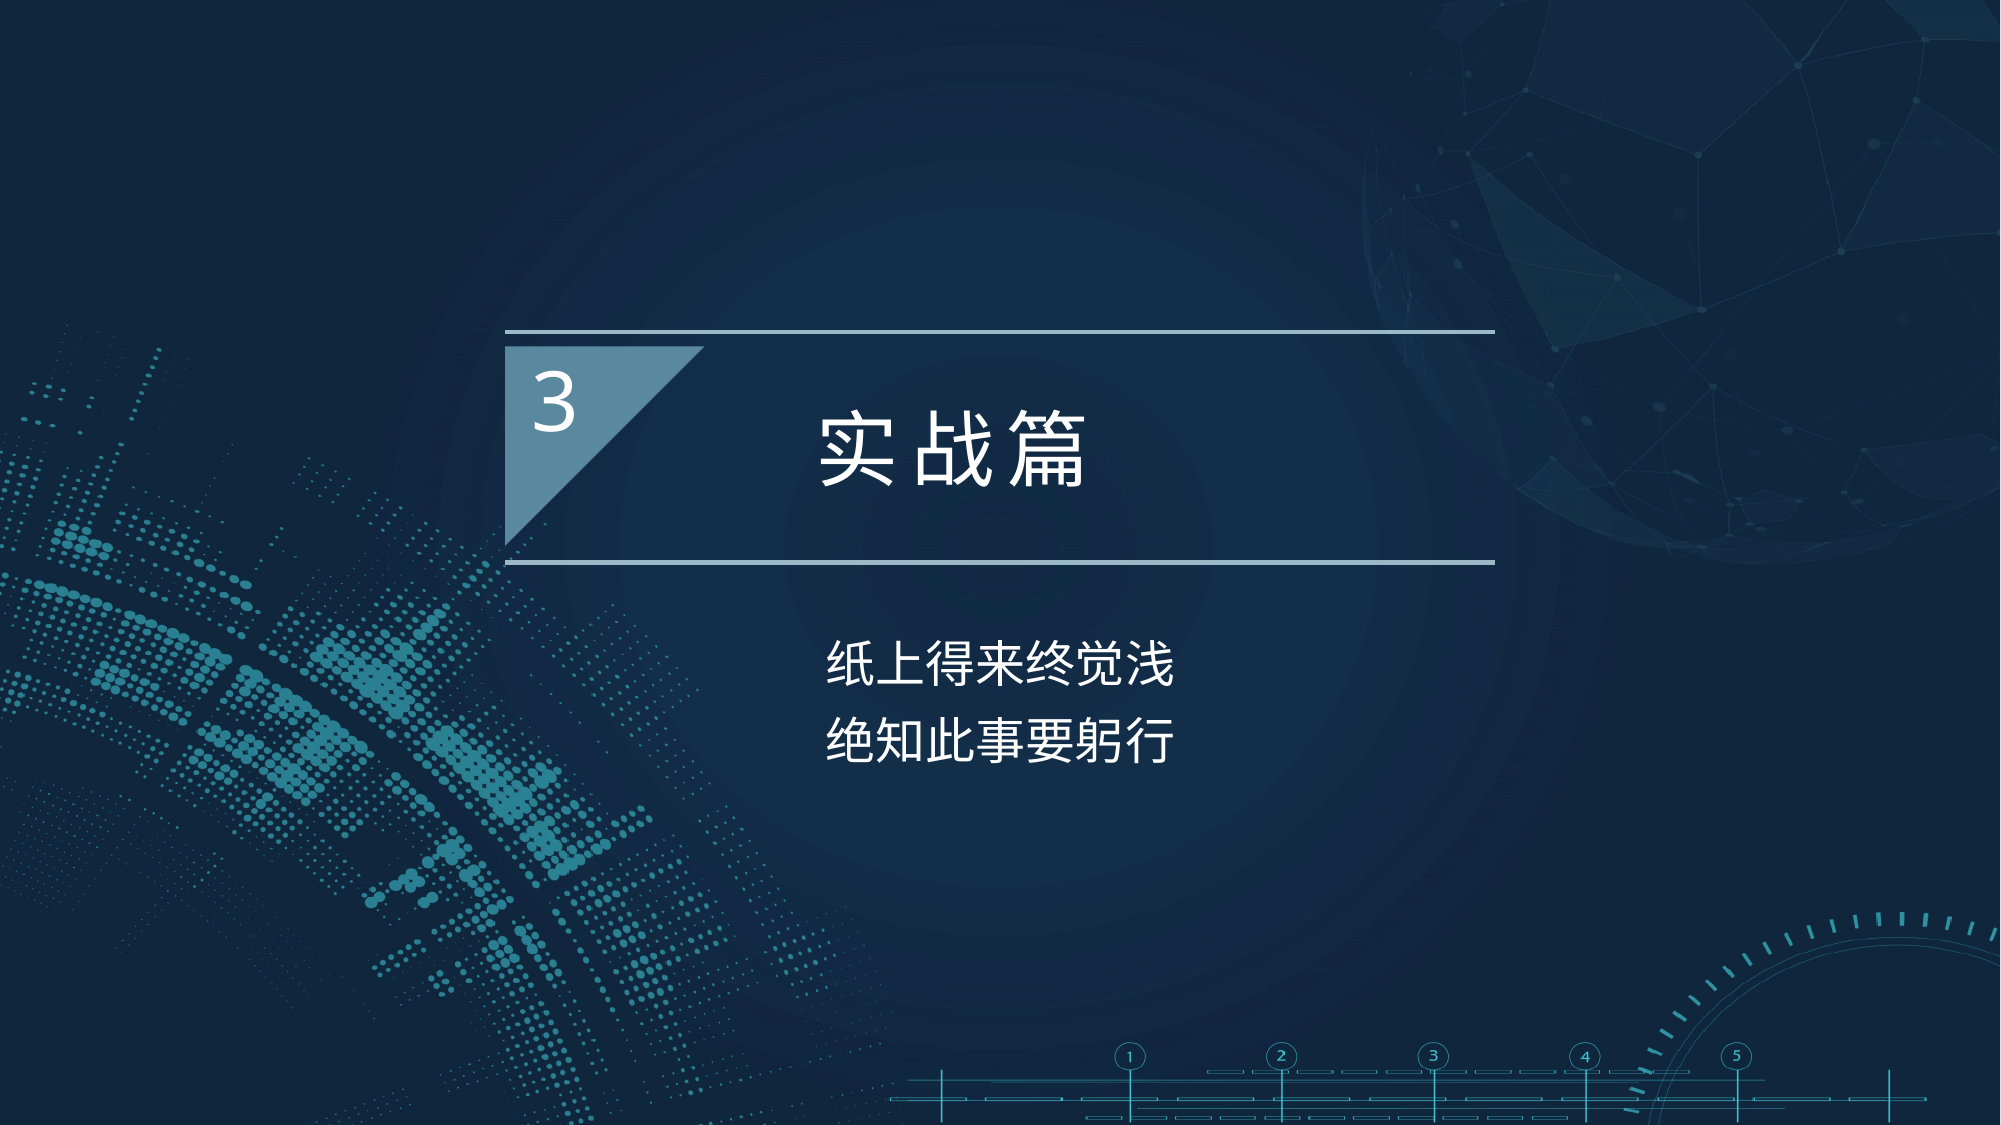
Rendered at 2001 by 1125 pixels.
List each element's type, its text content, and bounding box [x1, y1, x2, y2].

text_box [505, 331, 1495, 563]
picture [0, 0, 2001, 1125]
text_box 纸上得来终觉浅 绝知此事要躬行 [505, 614, 1495, 900]
